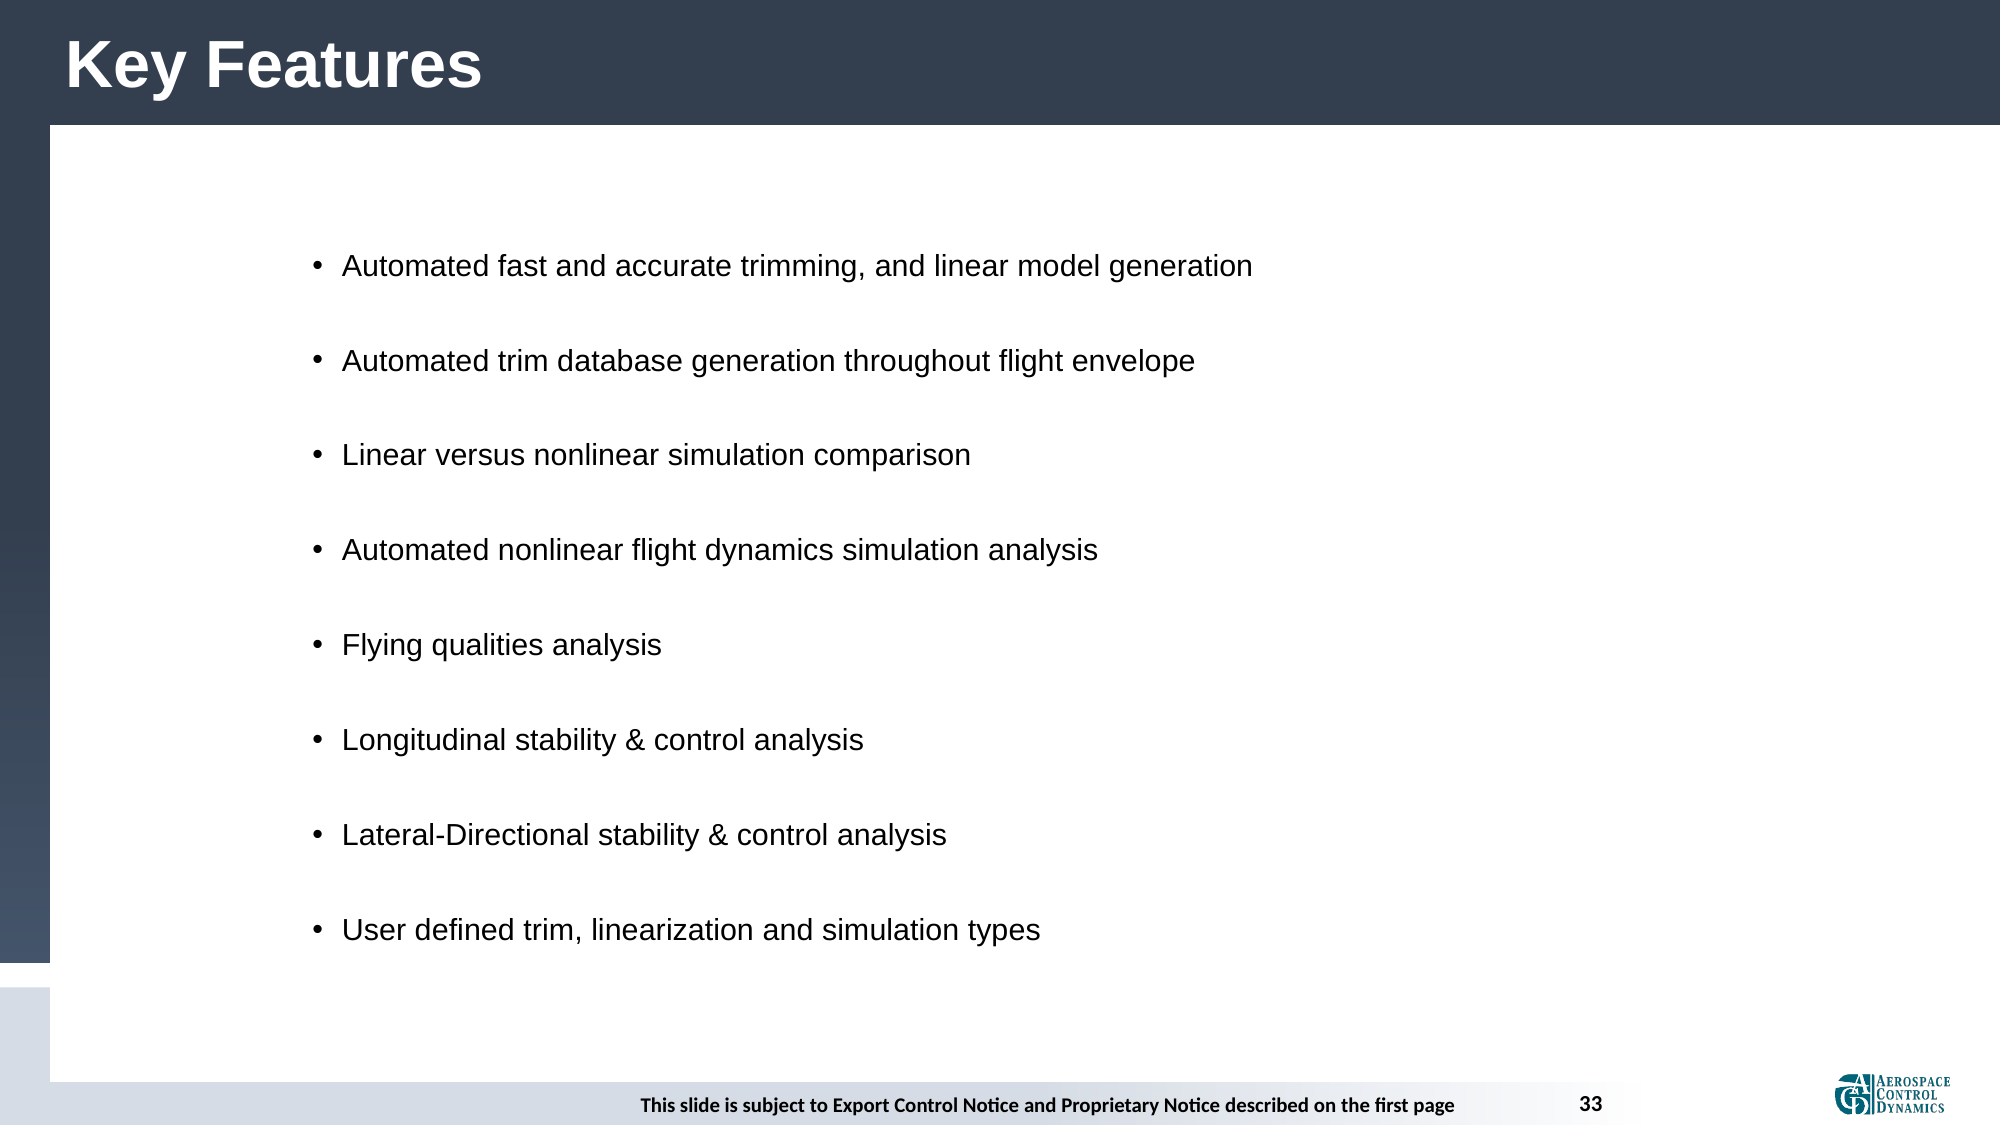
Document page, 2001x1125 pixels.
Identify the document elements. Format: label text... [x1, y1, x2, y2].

list Automated fast and accurate trimming, and linear model generation Automated trim database generation throughout flight envelope Linear versus nonlinear simulation comparison Automated nonlinear flight dynamics simulation analysis Flying qualities analysis Longitudinal stability & control analysis Lateral-Directional stability & control analysis User defined trim, linearization and simulation types [238, 242, 1746, 957]
picture [1834, 1072, 1950, 1115]
list Key Features [50, 21, 2000, 122]
